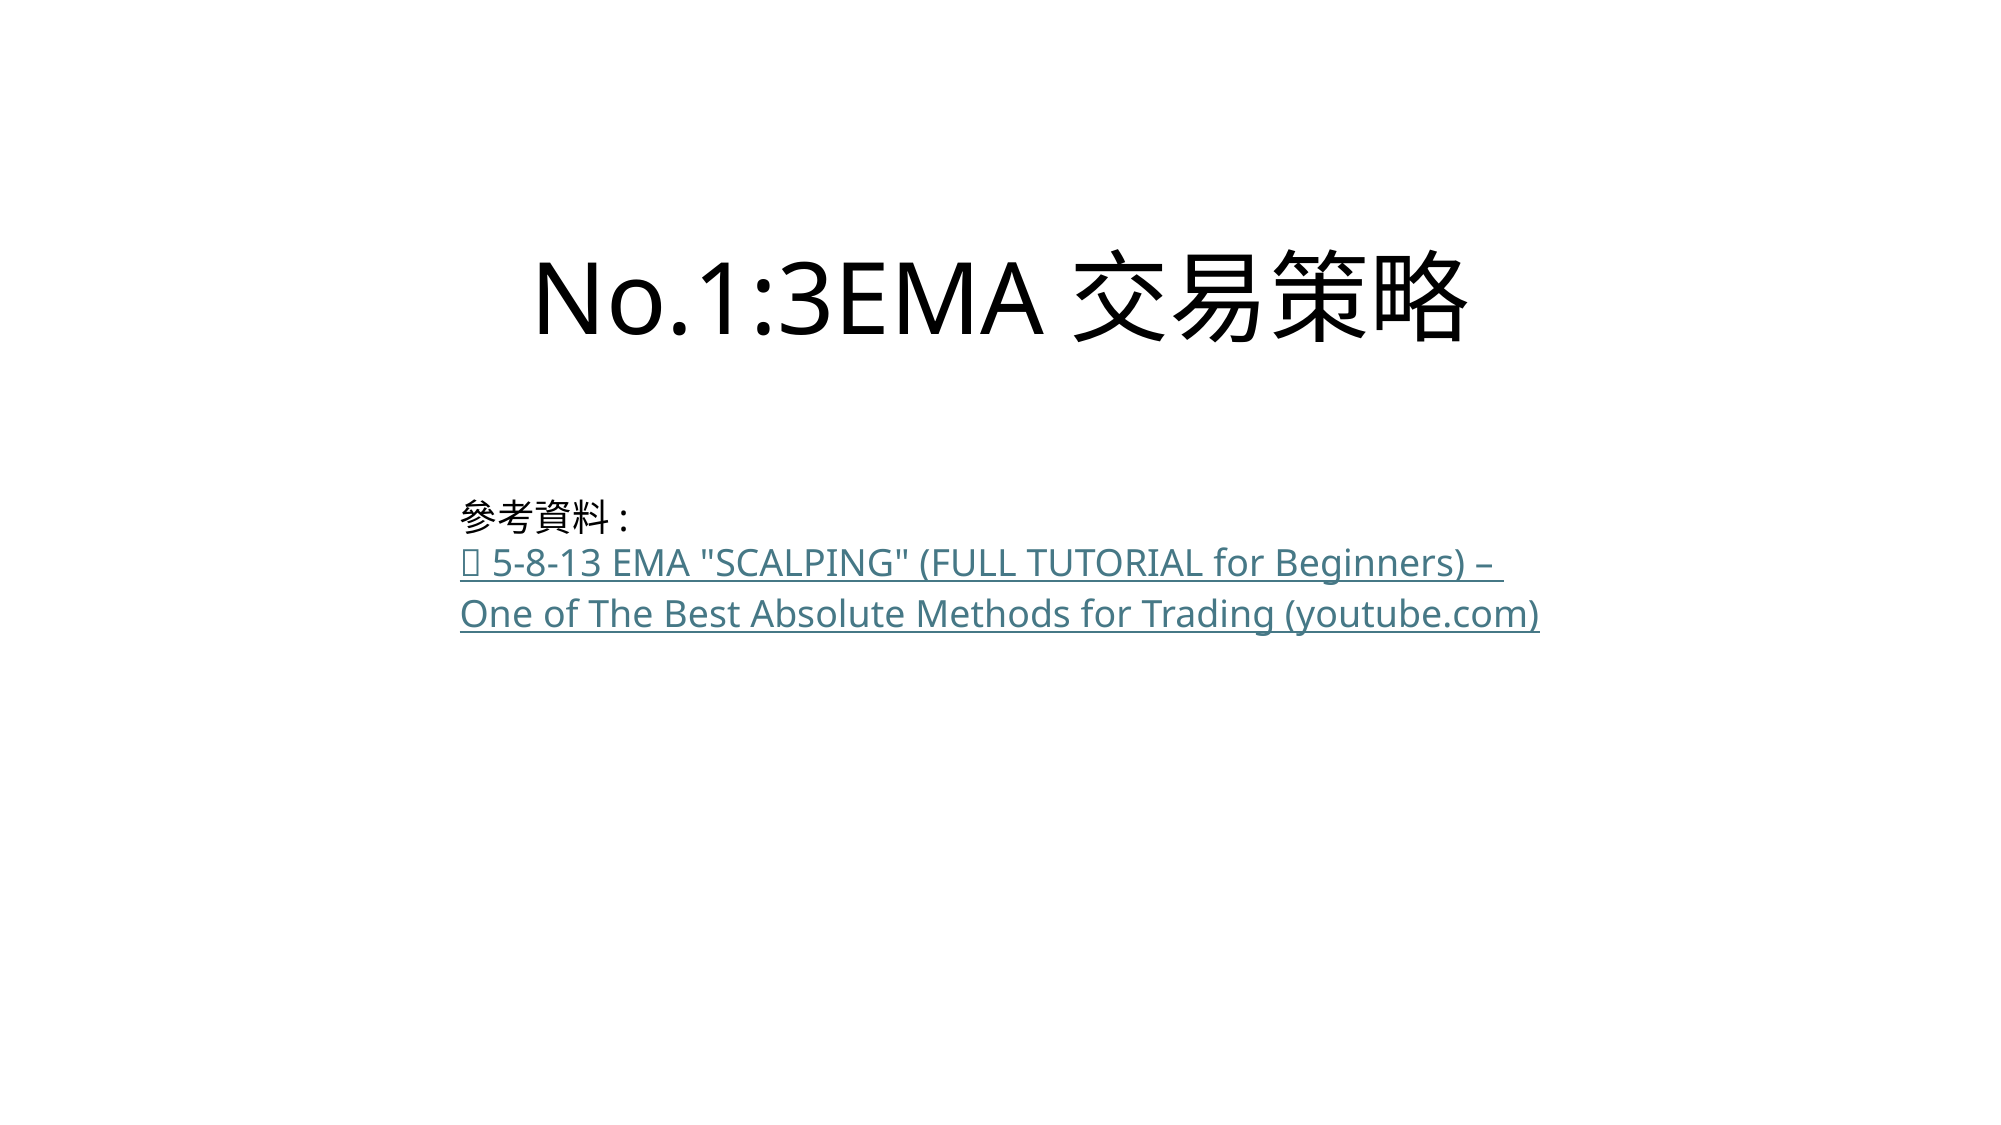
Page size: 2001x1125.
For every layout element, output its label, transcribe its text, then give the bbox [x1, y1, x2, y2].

text_box 參考資料: 🔴 5-8-13 EMA "SCALPING" (FULL TUTORIAL for Beginners) – One of The Best Absolute Methods for Trading (youtube.com) [444, 486, 1556, 649]
text_box No.1:3EMA交易策略 [515, 227, 1485, 363]
